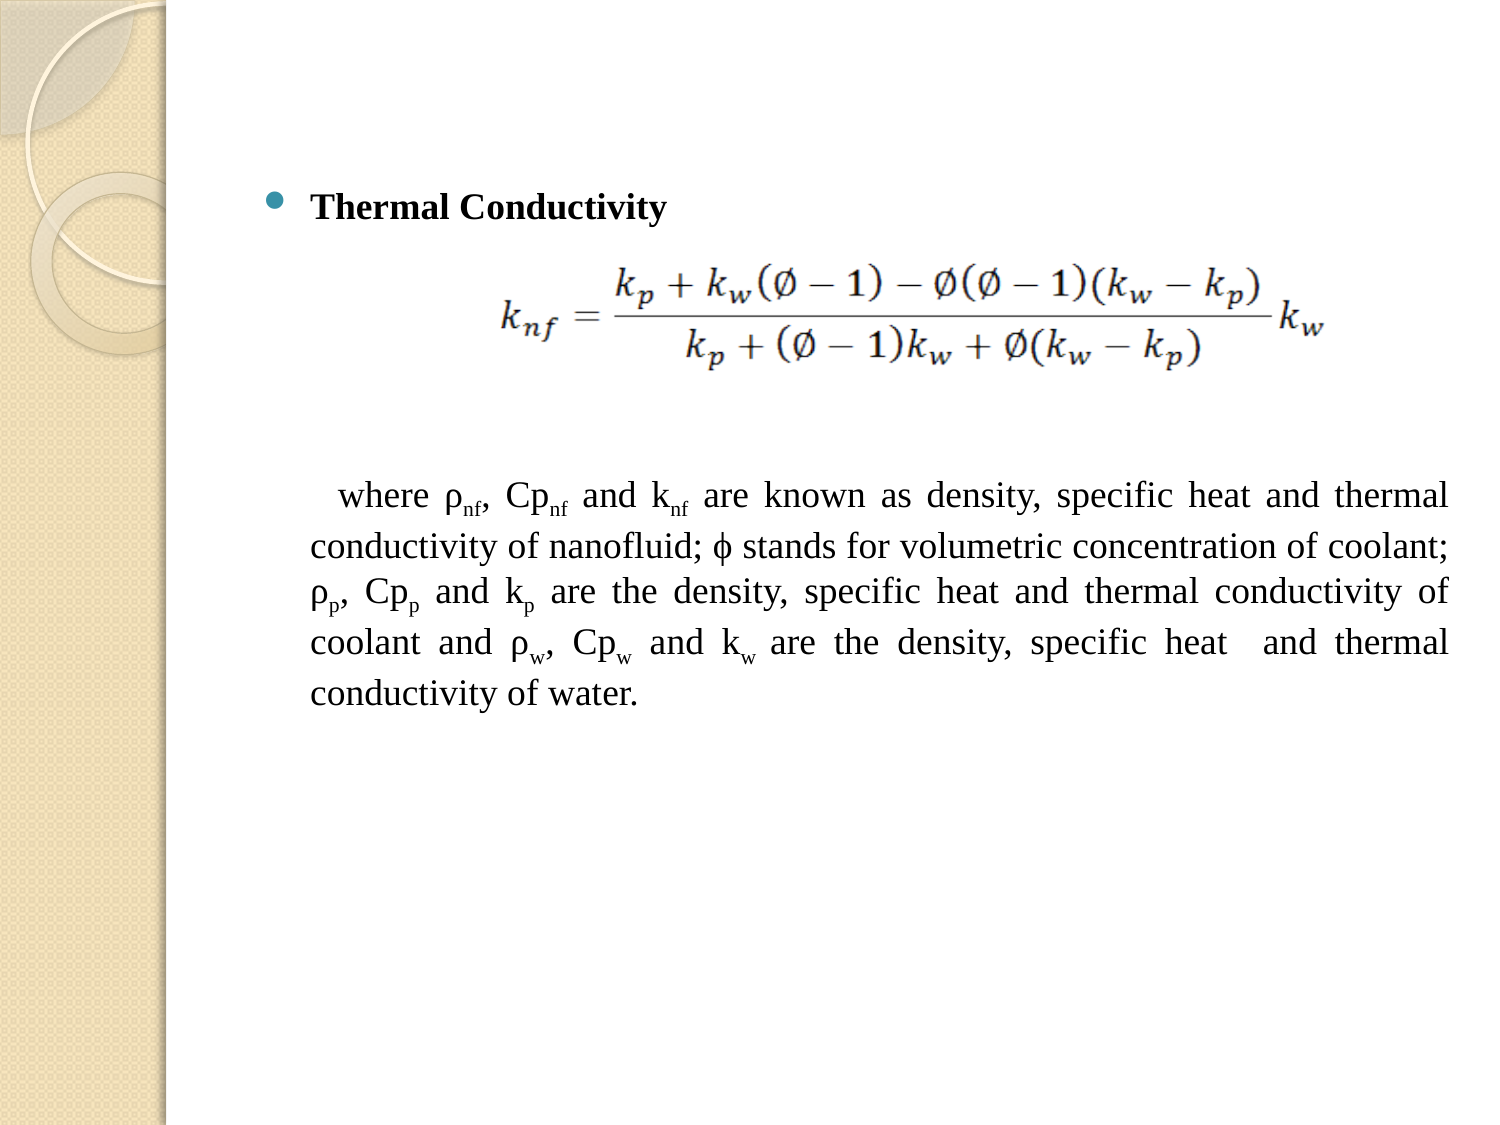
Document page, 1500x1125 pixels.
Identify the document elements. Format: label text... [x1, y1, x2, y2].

list Thermal Conductivity where ρnf, Cpnf and knf are known as density, specific heat and thermal conductivity of nanofluid; ϕ stands for volumetric concentration of coolant; ρp, Cpp and kp are the density, specific heat and thermal conductivity of coolant and ρw, Cpw and kw are the density, specific heat and thermal conductivity of water. [235, 174, 1466, 1088]
text_box [0, 0, 1500, 75]
picture [499, 262, 1328, 376]
